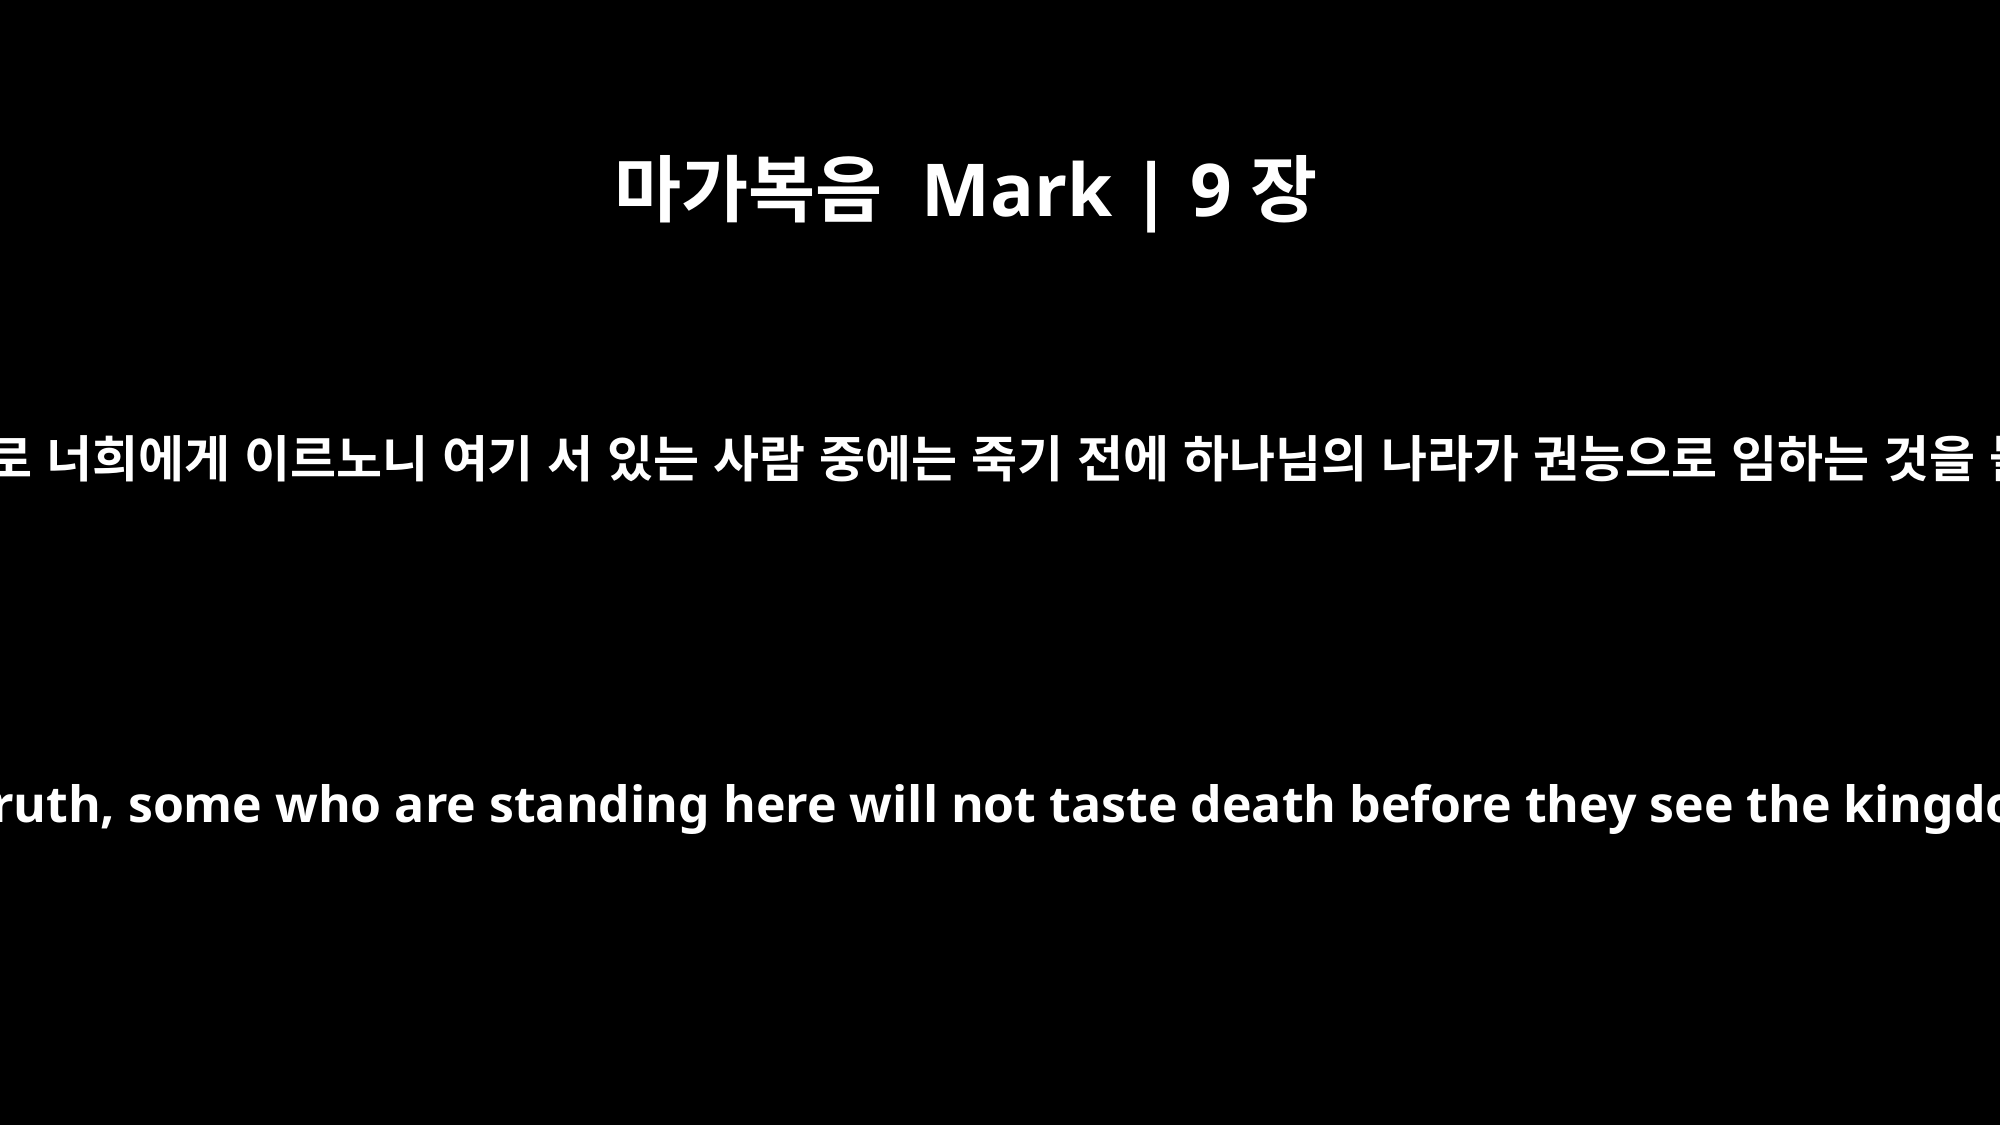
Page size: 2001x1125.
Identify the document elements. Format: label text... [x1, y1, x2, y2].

text_box 마가복음 Mark | 9장 [599, 136, 1333, 239]
text_box 1 또 그들에게 이르시되 내가 진실로 너희에게 이르노니 여기 서 있는 사람 중에는 죽기 전에 하나님의 나라가 권능으로 임하는 것을 볼 자들도 있느니라 하시니라 [0, 359, 2000, 495]
text_box And he said to them, "I tell you the truth, some who are standing here will not taste death before they see the kingdom of God come with power." [0, 764, 2000, 840]
